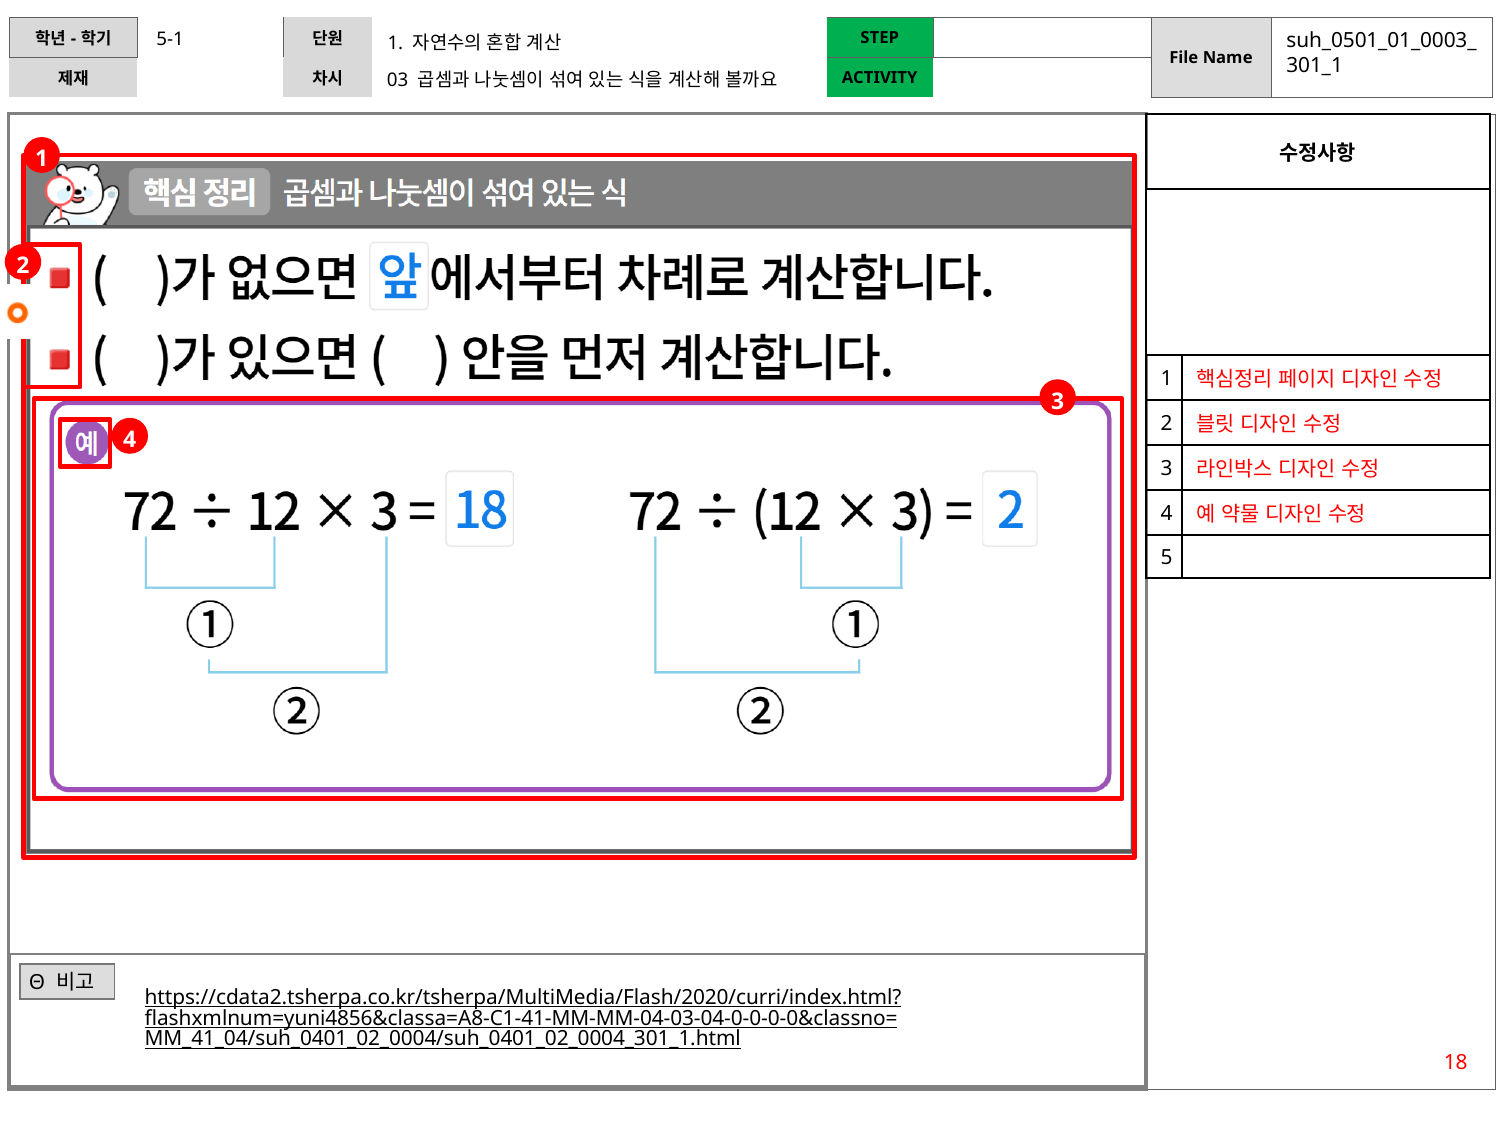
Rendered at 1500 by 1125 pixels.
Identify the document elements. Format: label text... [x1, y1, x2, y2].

table_cell 1 [1147, 356, 1181, 399]
table_cell 5 [1147, 536, 1181, 577]
table_cell 4 [1147, 491, 1181, 534]
text_box suh_0501_01_0003_301_1 [1271, 18, 1500, 84]
text_box [62, 153, 1136, 161]
table_cell 라인박스 디자인 수정 [1183, 446, 1489, 489]
table_cell 3 [1147, 446, 1181, 489]
table_cell 예 약물 디자인 수정 [1183, 491, 1489, 534]
table_cell [1147, 190, 1489, 354]
table_cell 핵심정리 페이지 디자인 수정 [1183, 356, 1489, 399]
picture [0, 161, 1137, 854]
table_cell [1183, 536, 1489, 577]
text_box 1. 자연수의 혼합 계산 [372, 23, 828, 48]
text_box 1 [21, 134, 63, 162]
table_header 수정사항 [1147, 115, 1489, 188]
table_cell 블릿 디자인 수정 [1183, 401, 1489, 444]
text_box 03 곱셈과 나눗셈이 섞여 있는 식을 계산해 볼까요 [372, 60, 839, 96]
text_box 5-1 [141, 18, 284, 55]
text_box 2 [2, 242, 19, 282]
table_cell 2 [1147, 401, 1181, 444]
text_box https://cdata2.tsherpa.co.kr/tsherpa/MultiMedia/Flash/2020/curri/index.html?flashxmlnum=yuni4856&classa=A8-C1-41-MM-MM-04-03-04-0-0-0-0&classno=MM_41_04/suh_0401_02_0004/suh_0401_02_0004_301_1.html [129, 975, 925, 1044]
